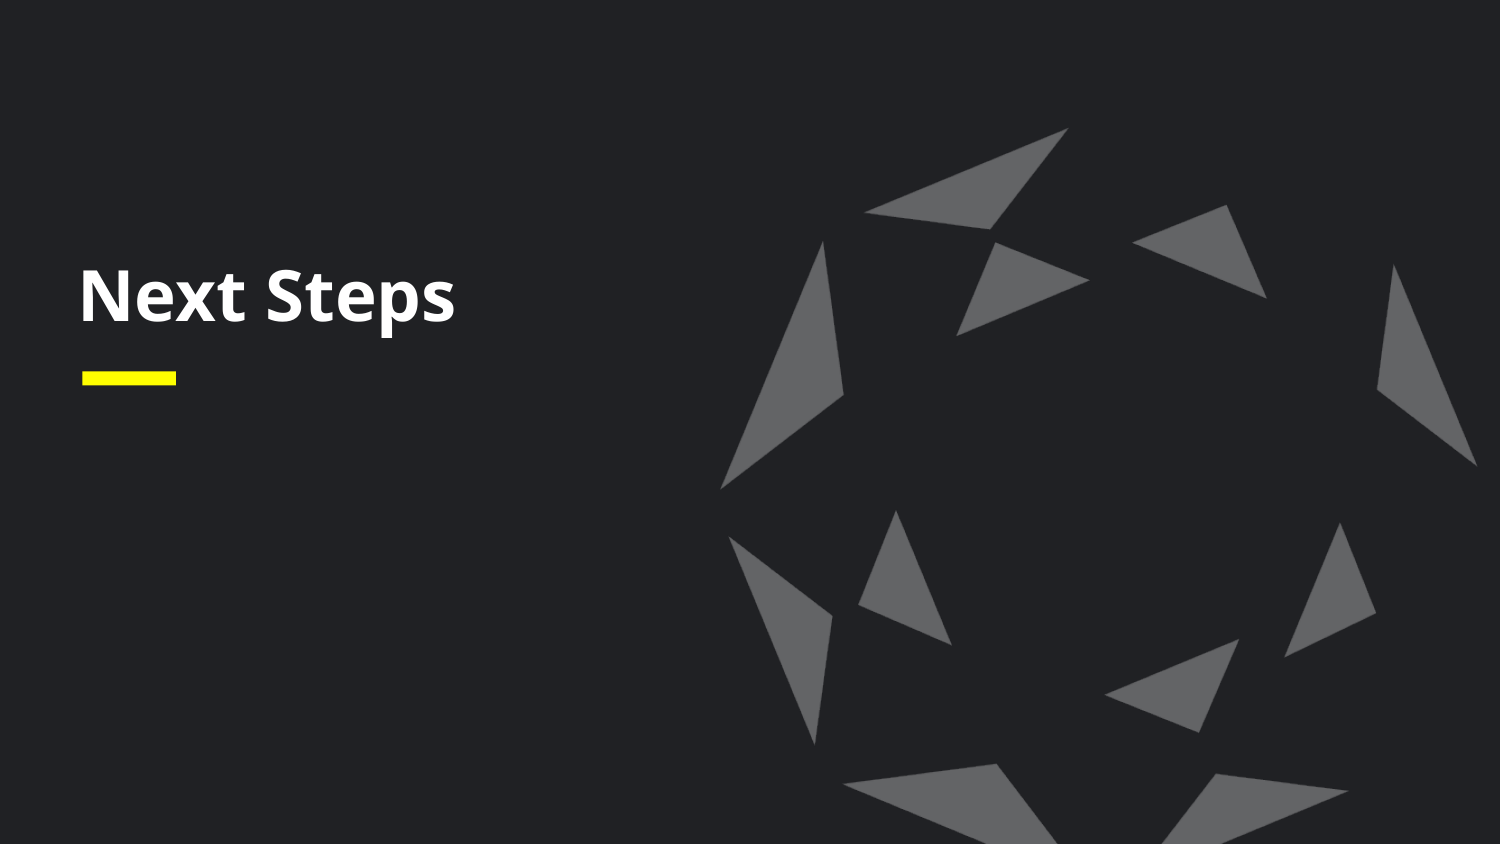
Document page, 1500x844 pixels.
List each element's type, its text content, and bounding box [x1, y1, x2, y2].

text_box [82, 371, 176, 386]
text_box Next Steps [66, 244, 714, 342]
picture [719, 127, 1500, 844]
